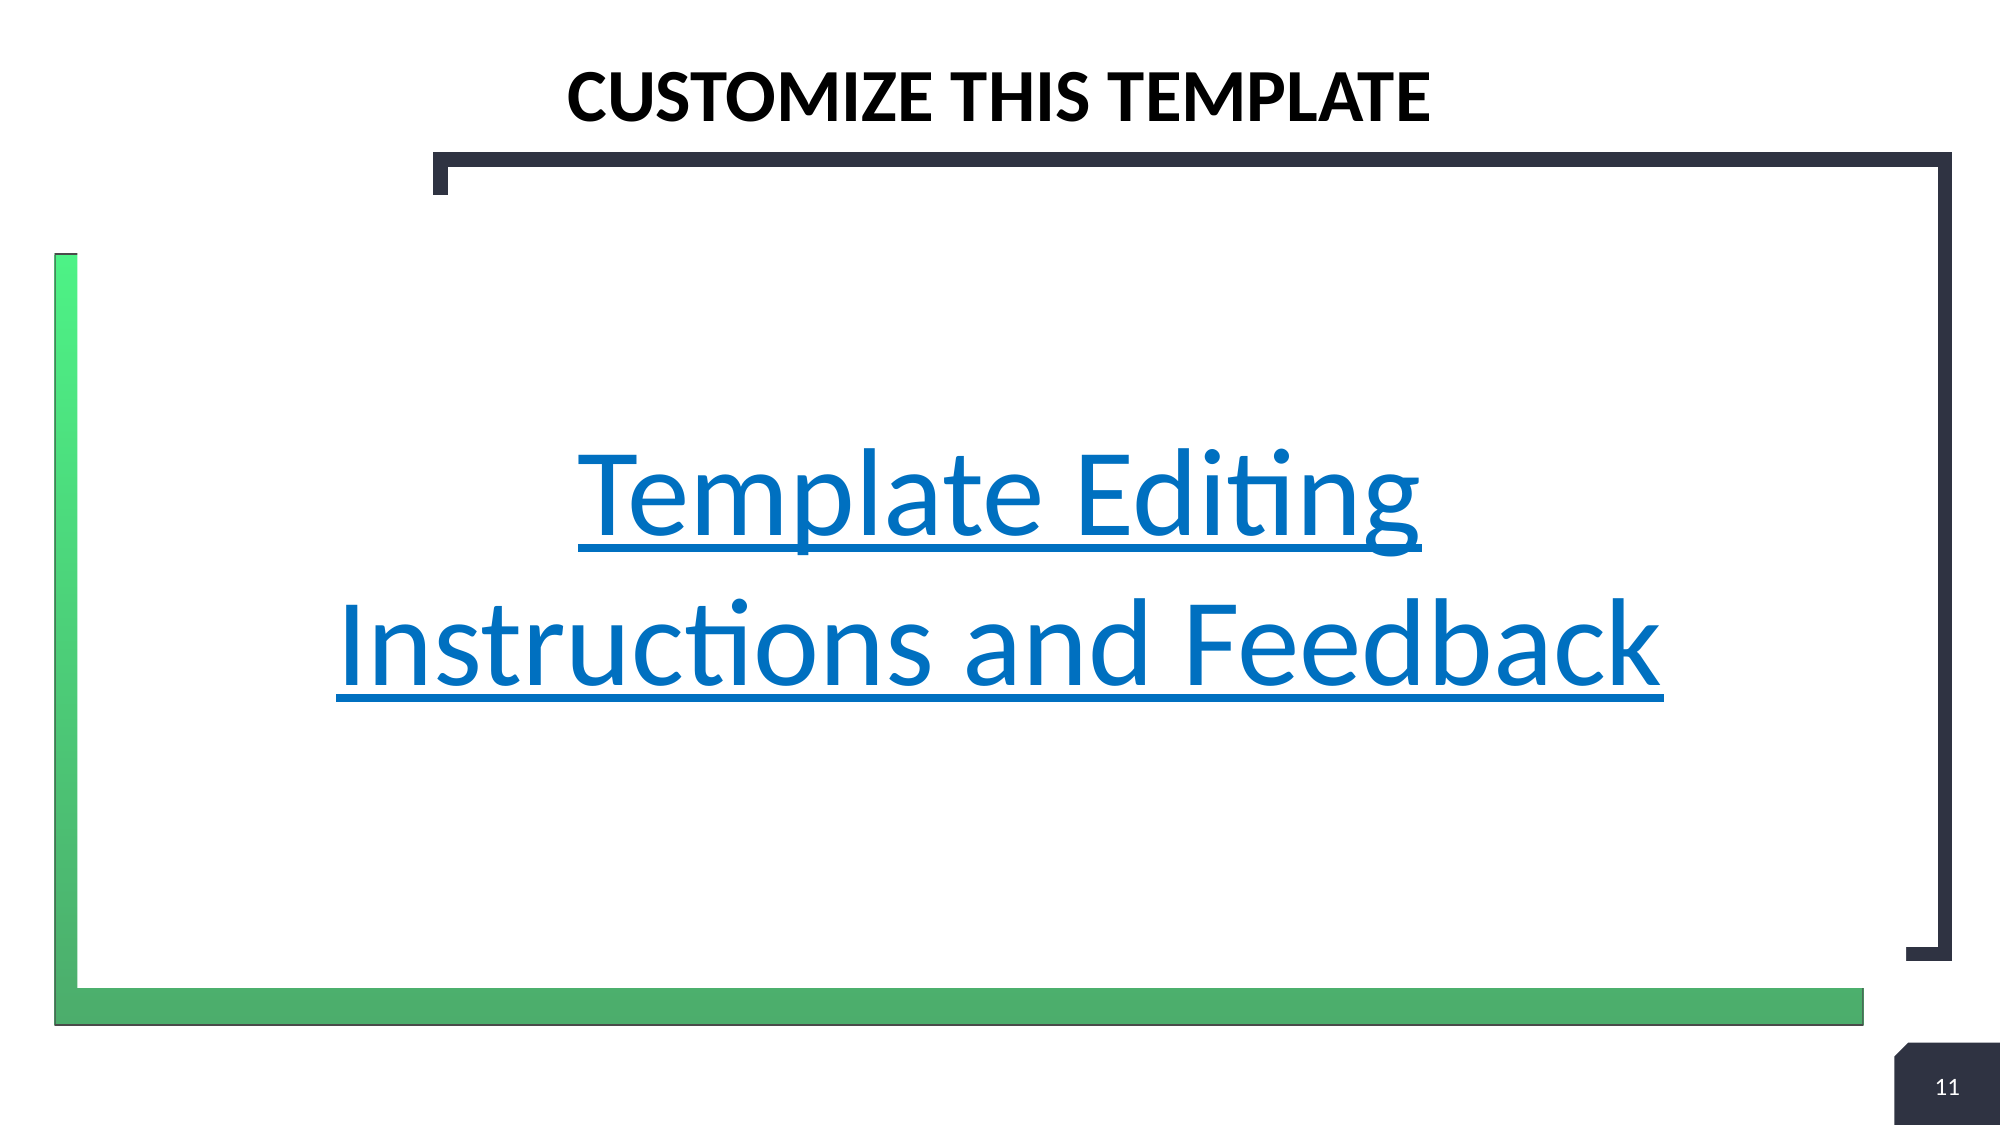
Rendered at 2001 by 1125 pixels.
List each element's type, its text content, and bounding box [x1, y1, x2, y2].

text_box Template Editing Instructions and Feedback [253, 403, 1746, 719]
slide_number 11 [1894, 1052, 2000, 1119]
title Customize this Template [97, 0, 1903, 196]
